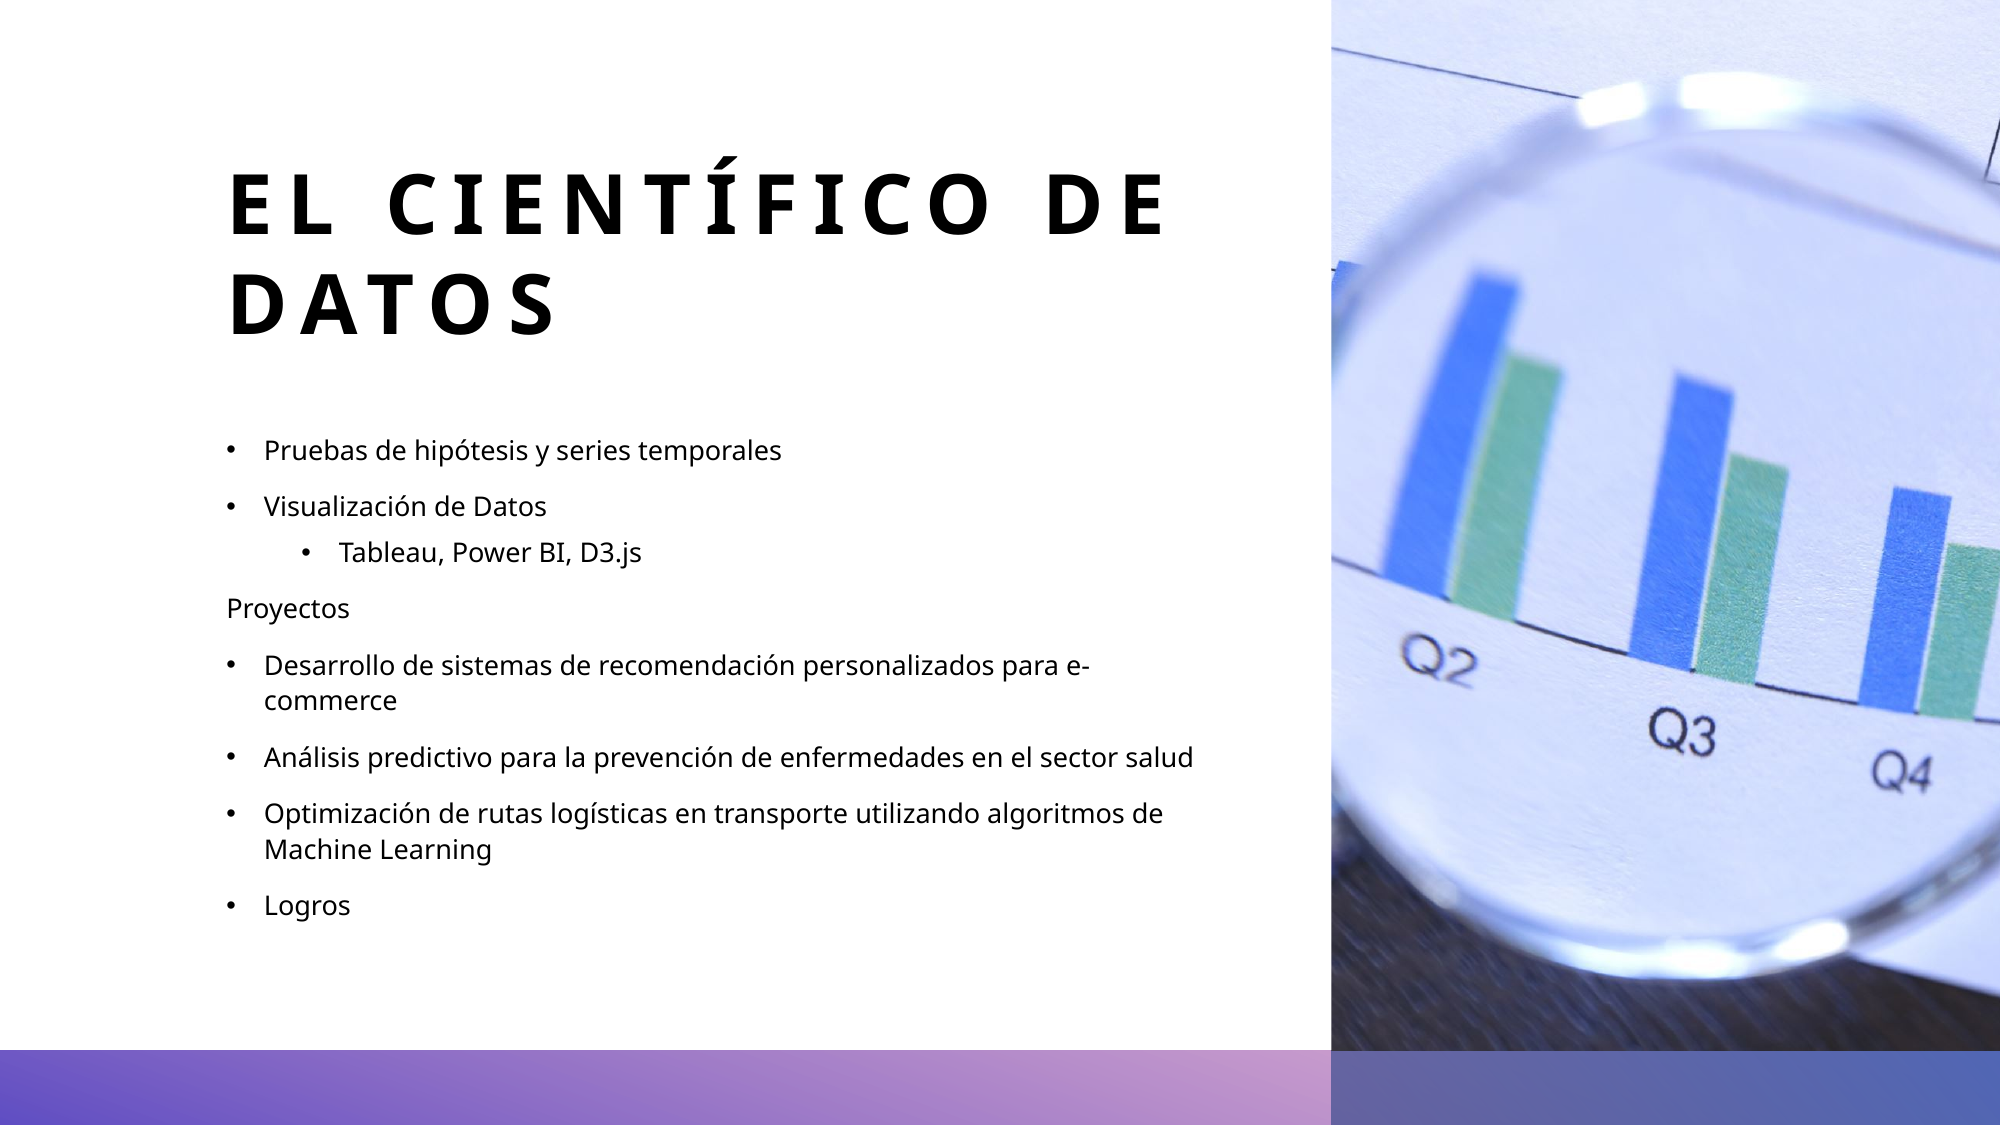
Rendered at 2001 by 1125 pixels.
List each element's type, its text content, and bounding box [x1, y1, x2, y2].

picture [1331, 0, 2000, 1051]
text_box [0, 0, 1331, 1050]
list Pruebas de hipótesis y series temporales Visualización de Datos Tableau, Power BI, D3.js Proyectos Desarrollo de sistemas de recomendación personalizados para e-commerce Análisis predictivo para la prevención de enfermedades en el sector salud Optimización de rutas logísticas en transporte utilizando algoritmos de Machine Learning Logros [226, 430, 1200, 975]
text_box [0, 1050, 1330, 1125]
text_box [1330, 1050, 2000, 1125]
title El Científico de Datos [226, 47, 1200, 351]
